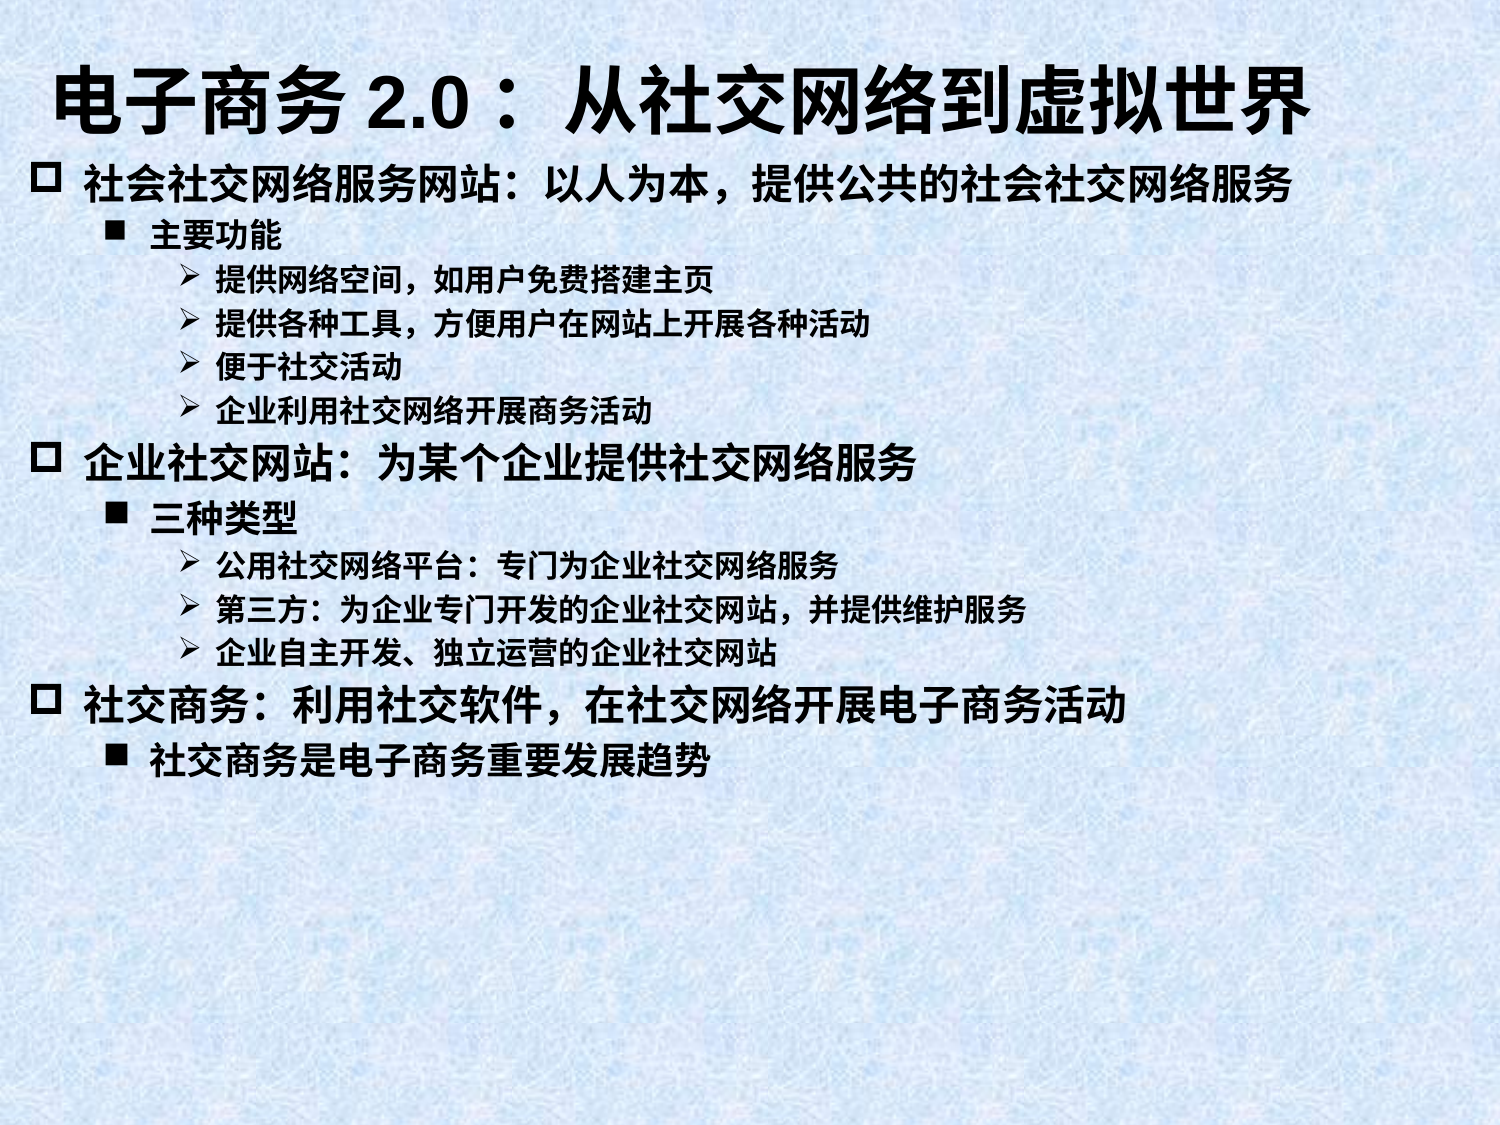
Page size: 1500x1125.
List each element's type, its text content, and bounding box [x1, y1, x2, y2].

title 电子商务2.0：从社交网络到虚拟世界 [33, 22, 1413, 149]
picture [0, 0, 1500, 1125]
list 社会社交网络服务网站：以人为本，提供公共的社会社交网络服务 主要功能 提供网络空间，如用户免费搭建主页 提供各种工具，方便用户在网站上开展各种活动 便于社交活动 企业利用社交网络开展商务活动 企业社交网站：为某个企业提供社交网络服务 三种类型 公用社交网络平台：专门为企业社交网络服务 第三方：为企业专门开发的企业社交网站，并提供维护服务 企业自主开发、独立运营的企业社交网站 社交商务：利用社交软件，在社交网络开展电子商务活动 社交商务是电子商务重要发展趋势 [12, 149, 1488, 1076]
